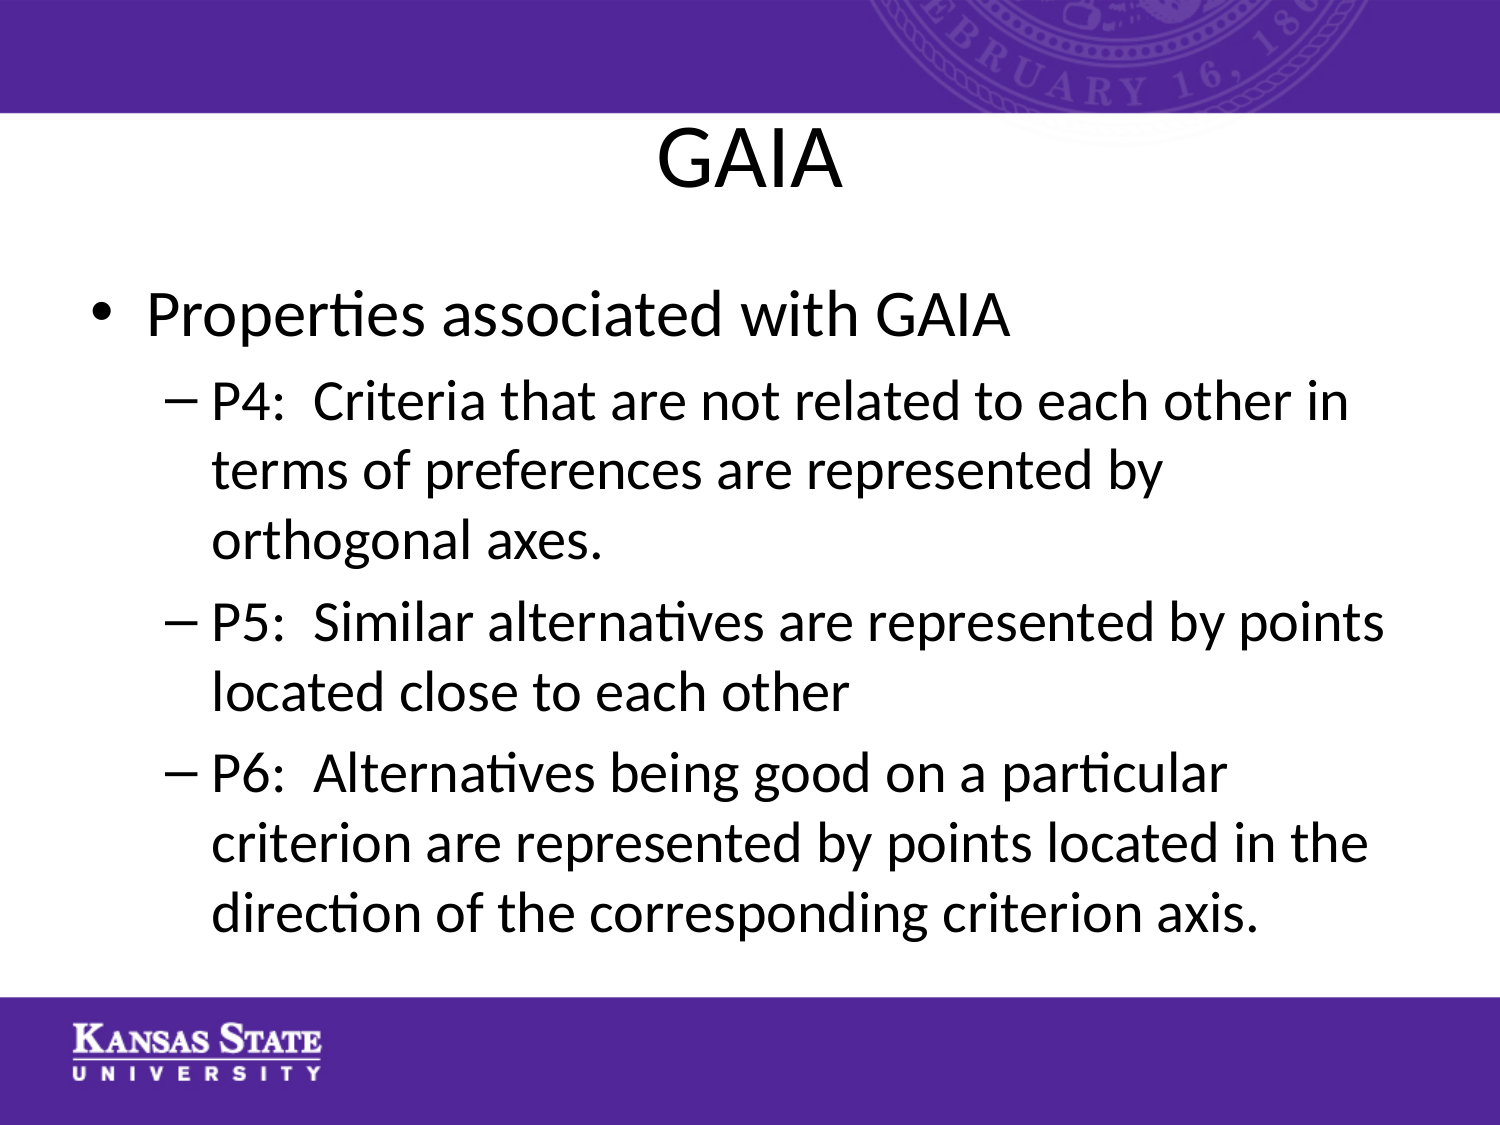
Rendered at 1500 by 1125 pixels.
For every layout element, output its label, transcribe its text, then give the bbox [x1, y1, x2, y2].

picture [0, 0, 1500, 1125]
list Properties associated with GAIA P4: Criteria that are not related to each other in terms of preferences are represented by orthogonal axes. P5: Similar alternatives are represented by points located close to each other P6: Alternatives being good on a particular criterion are represented by points located in the direction of the corresponding criterion axis. [75, 262, 1425, 1005]
title GAIA [75, 57, 1425, 245]
